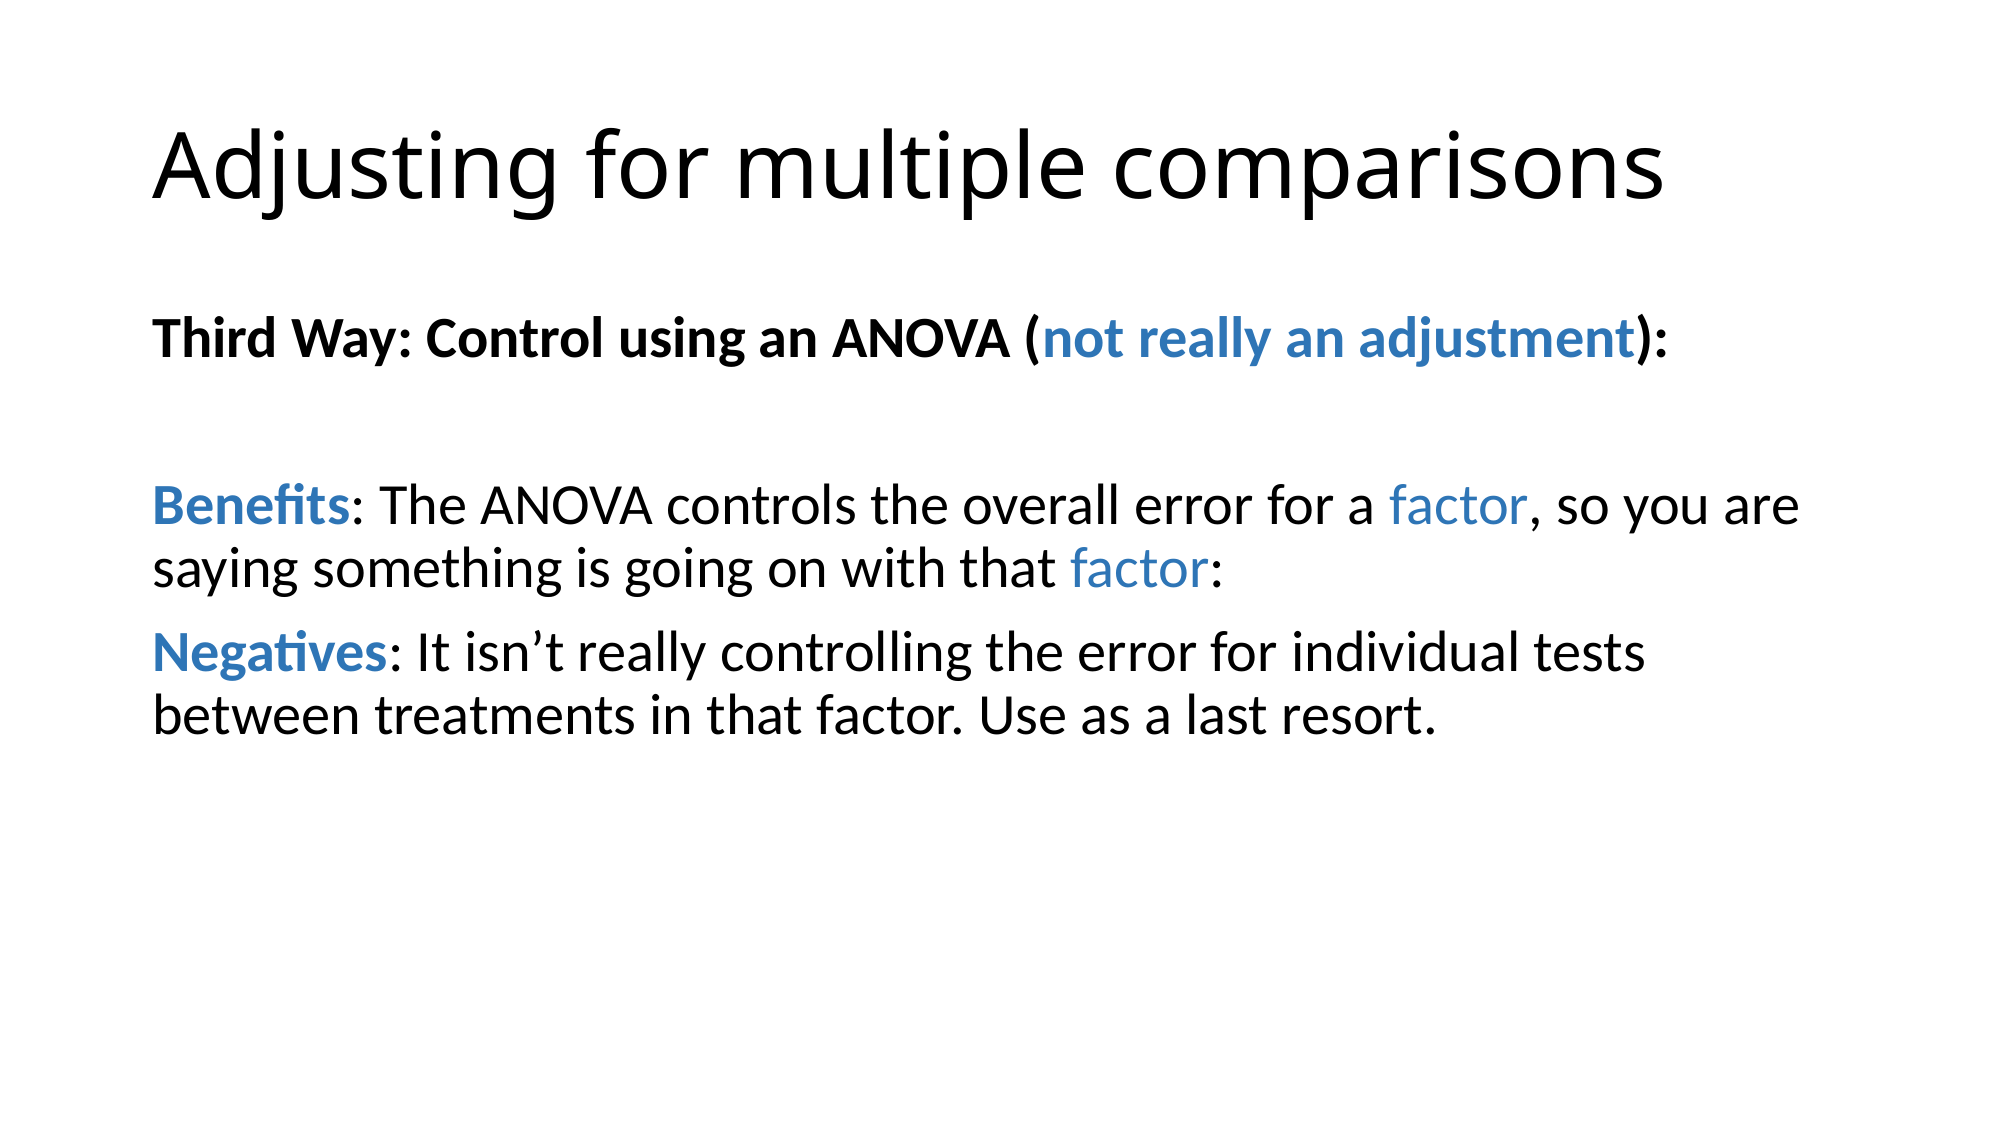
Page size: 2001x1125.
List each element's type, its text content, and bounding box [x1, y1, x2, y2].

list Third Way: Control using an ANOVA (not really an adjustment): Benefits: The ANOVA controls the overall error for a factor, so you are saying something is going on with that factor: Negatives: It isn’t really controlling the error for individual tests between treatments in that factor. Use as a last resort. [137, 299, 1863, 1014]
title Adjusting for multiple comparisons [137, 59, 1863, 278]
